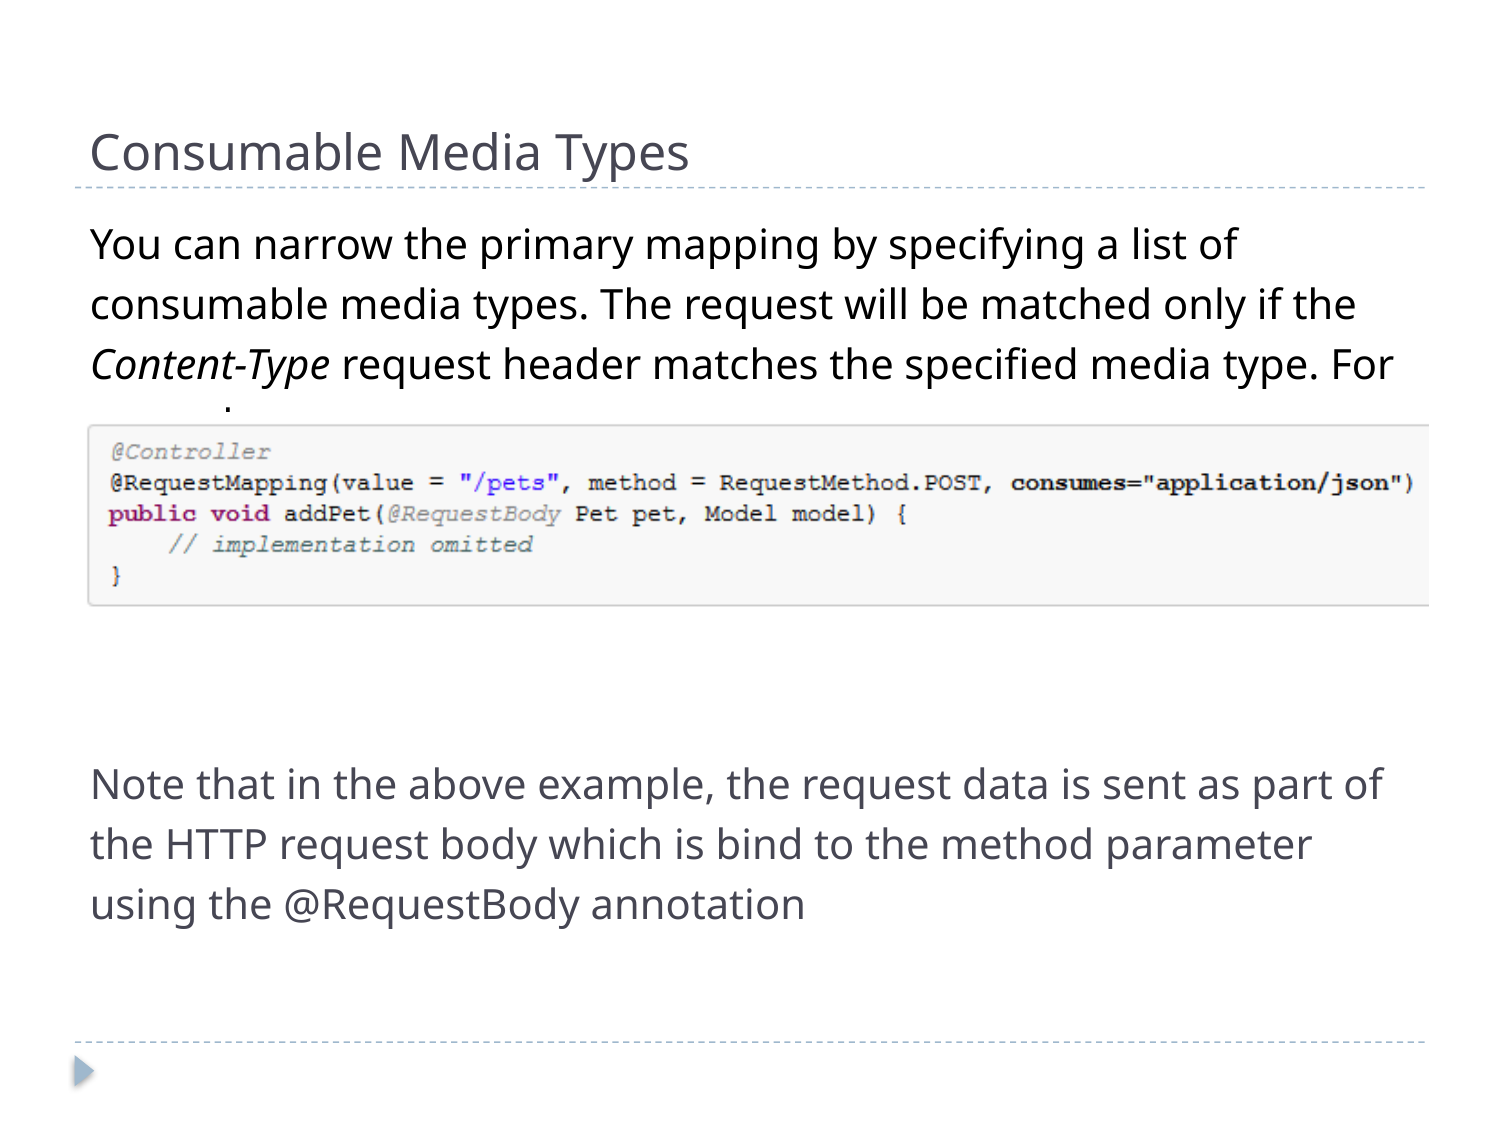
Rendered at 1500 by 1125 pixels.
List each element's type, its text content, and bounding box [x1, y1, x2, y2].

title Consumable Media Types [75, 24, 1425, 188]
picture [74, 412, 1429, 626]
slide_number [100, 1042, 426, 1103]
list You can narrow the primary mapping by specifying a list of consumable media types. The request will be matched only if the Content-Type request header matches the specified media type. For example: Note that in the above example, the request data is sent as part of the HTTP request body which is bind to the method parameter using the @RequestBody annotation [75, 200, 1425, 412]
list You can narrow the primary mapping by specifying a list of consumable media types. The request will be matched only if the Content-Type request header matches the specified media type. For example: Note that in the above example, the request data is sent as part of the HTTP request body which is bind to the method parameter using the @RequestBody annotation [75, 638, 1425, 1038]
